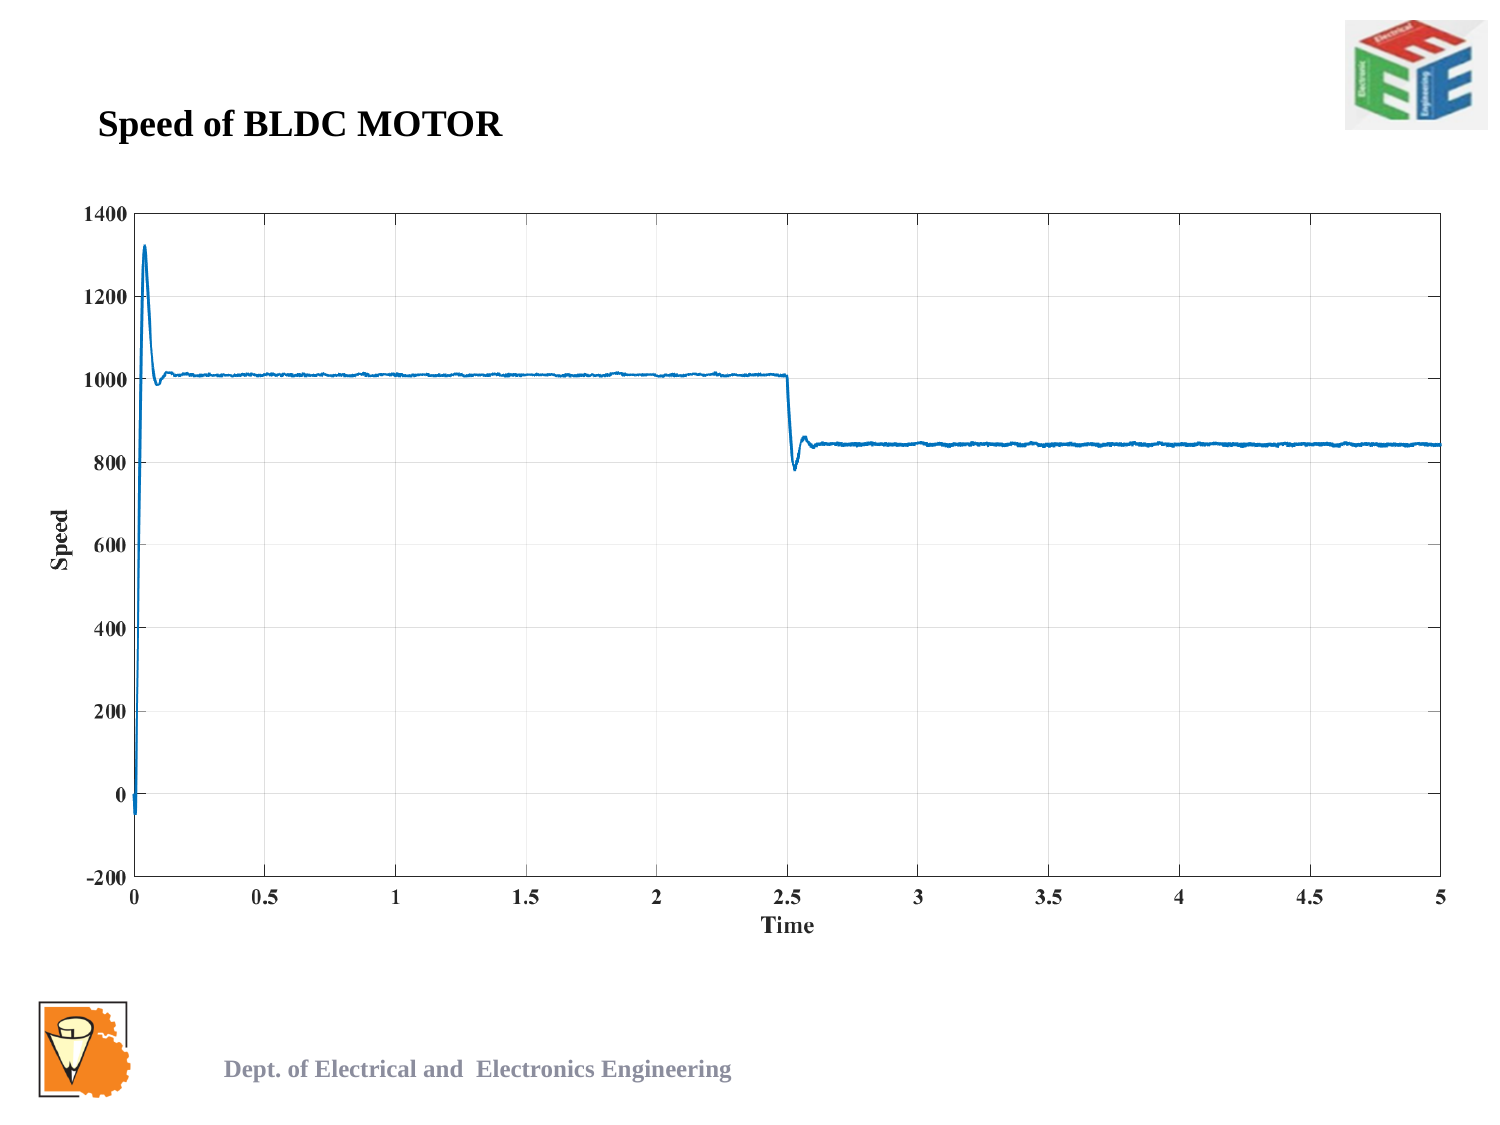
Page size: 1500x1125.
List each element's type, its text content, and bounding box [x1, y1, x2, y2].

footer Dept. of Electrical and Electronics Engineering [174, 1037, 788, 1098]
picture [1345, 20, 1489, 130]
text_box Speed of BLDC MOTOR [83, 92, 834, 150]
picture [37, 999, 133, 1101]
picture [26, 152, 1474, 966]
